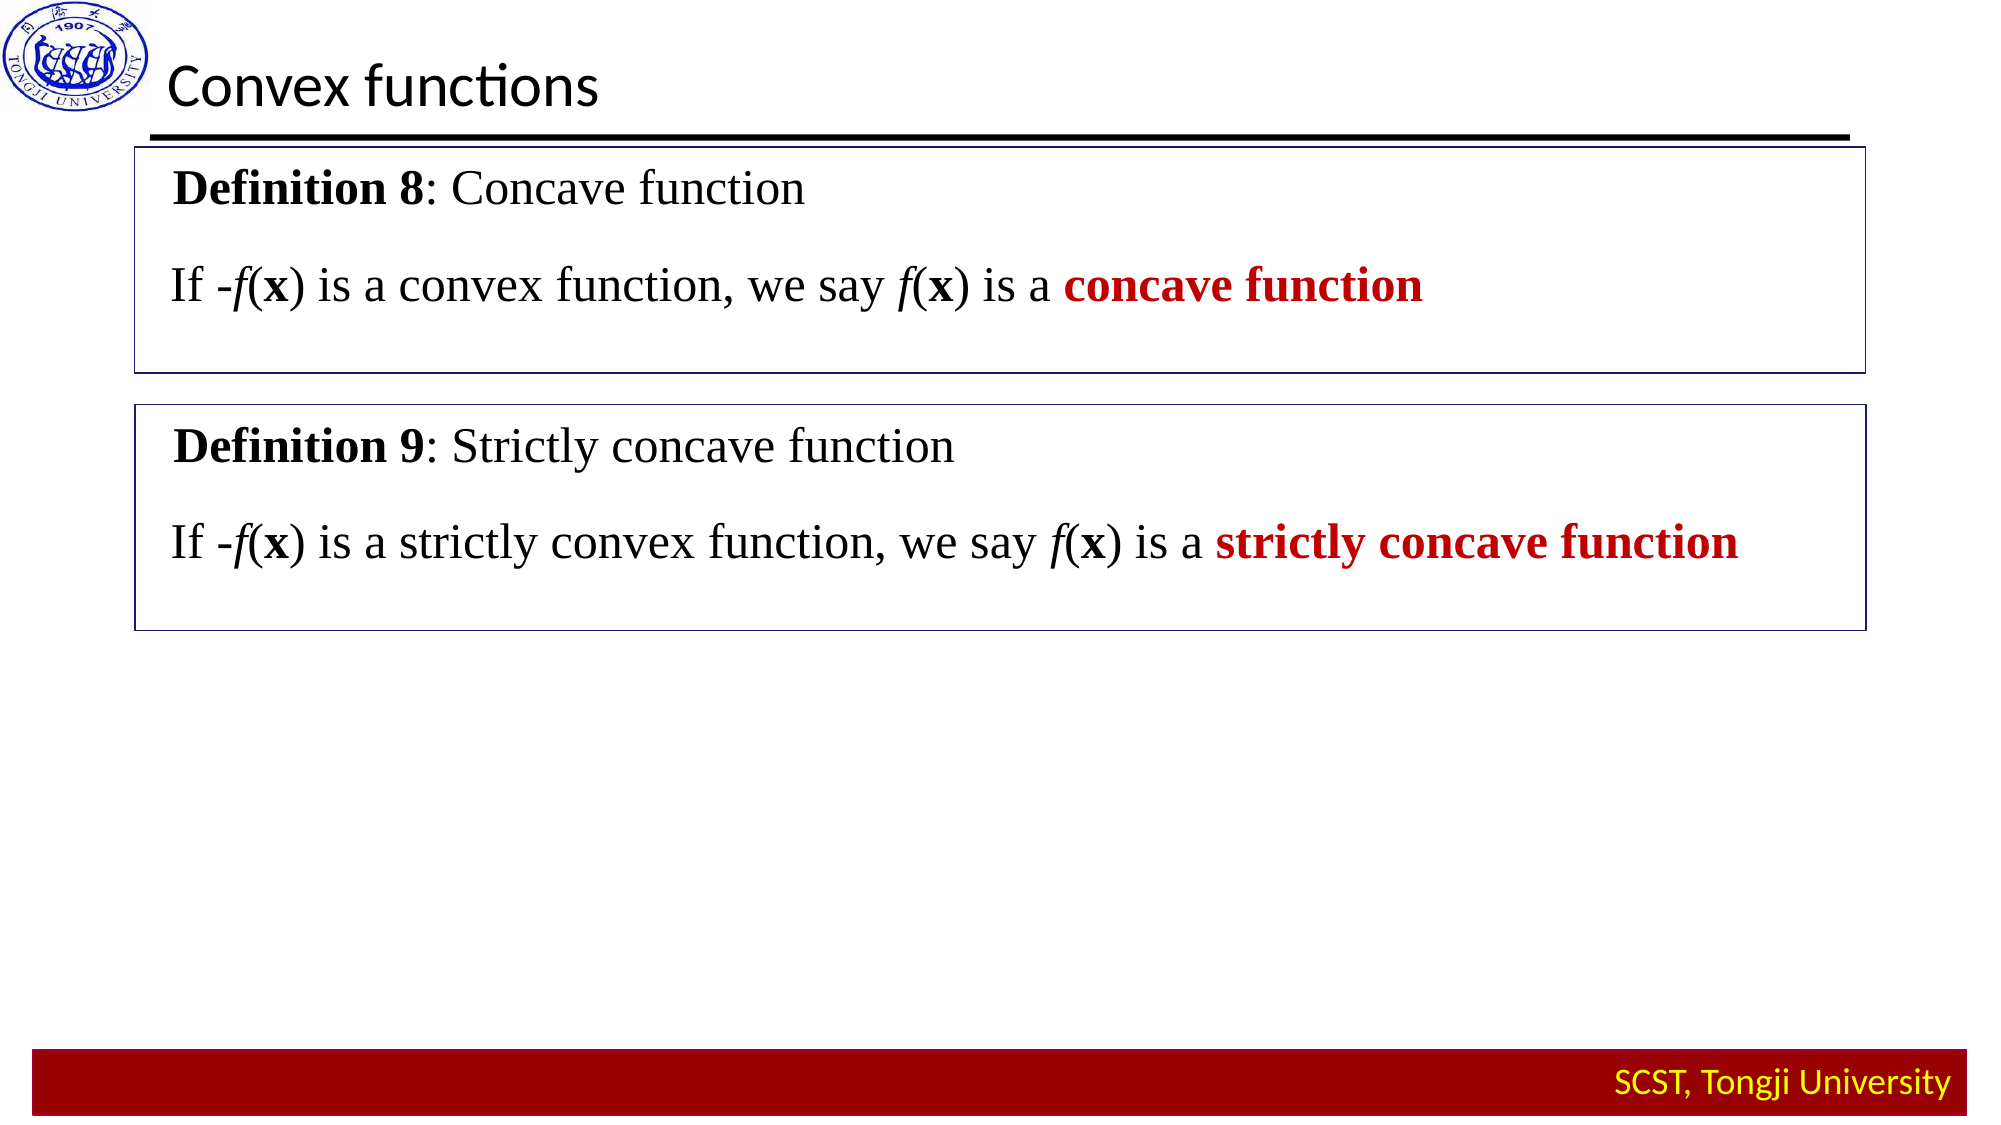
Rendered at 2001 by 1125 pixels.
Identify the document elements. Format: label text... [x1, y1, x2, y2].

picture [0, 1, 150, 112]
text_box Convex functions [152, 12, 1490, 146]
text_box [134, 146, 1866, 373]
text_box [134, 404, 1866, 631]
